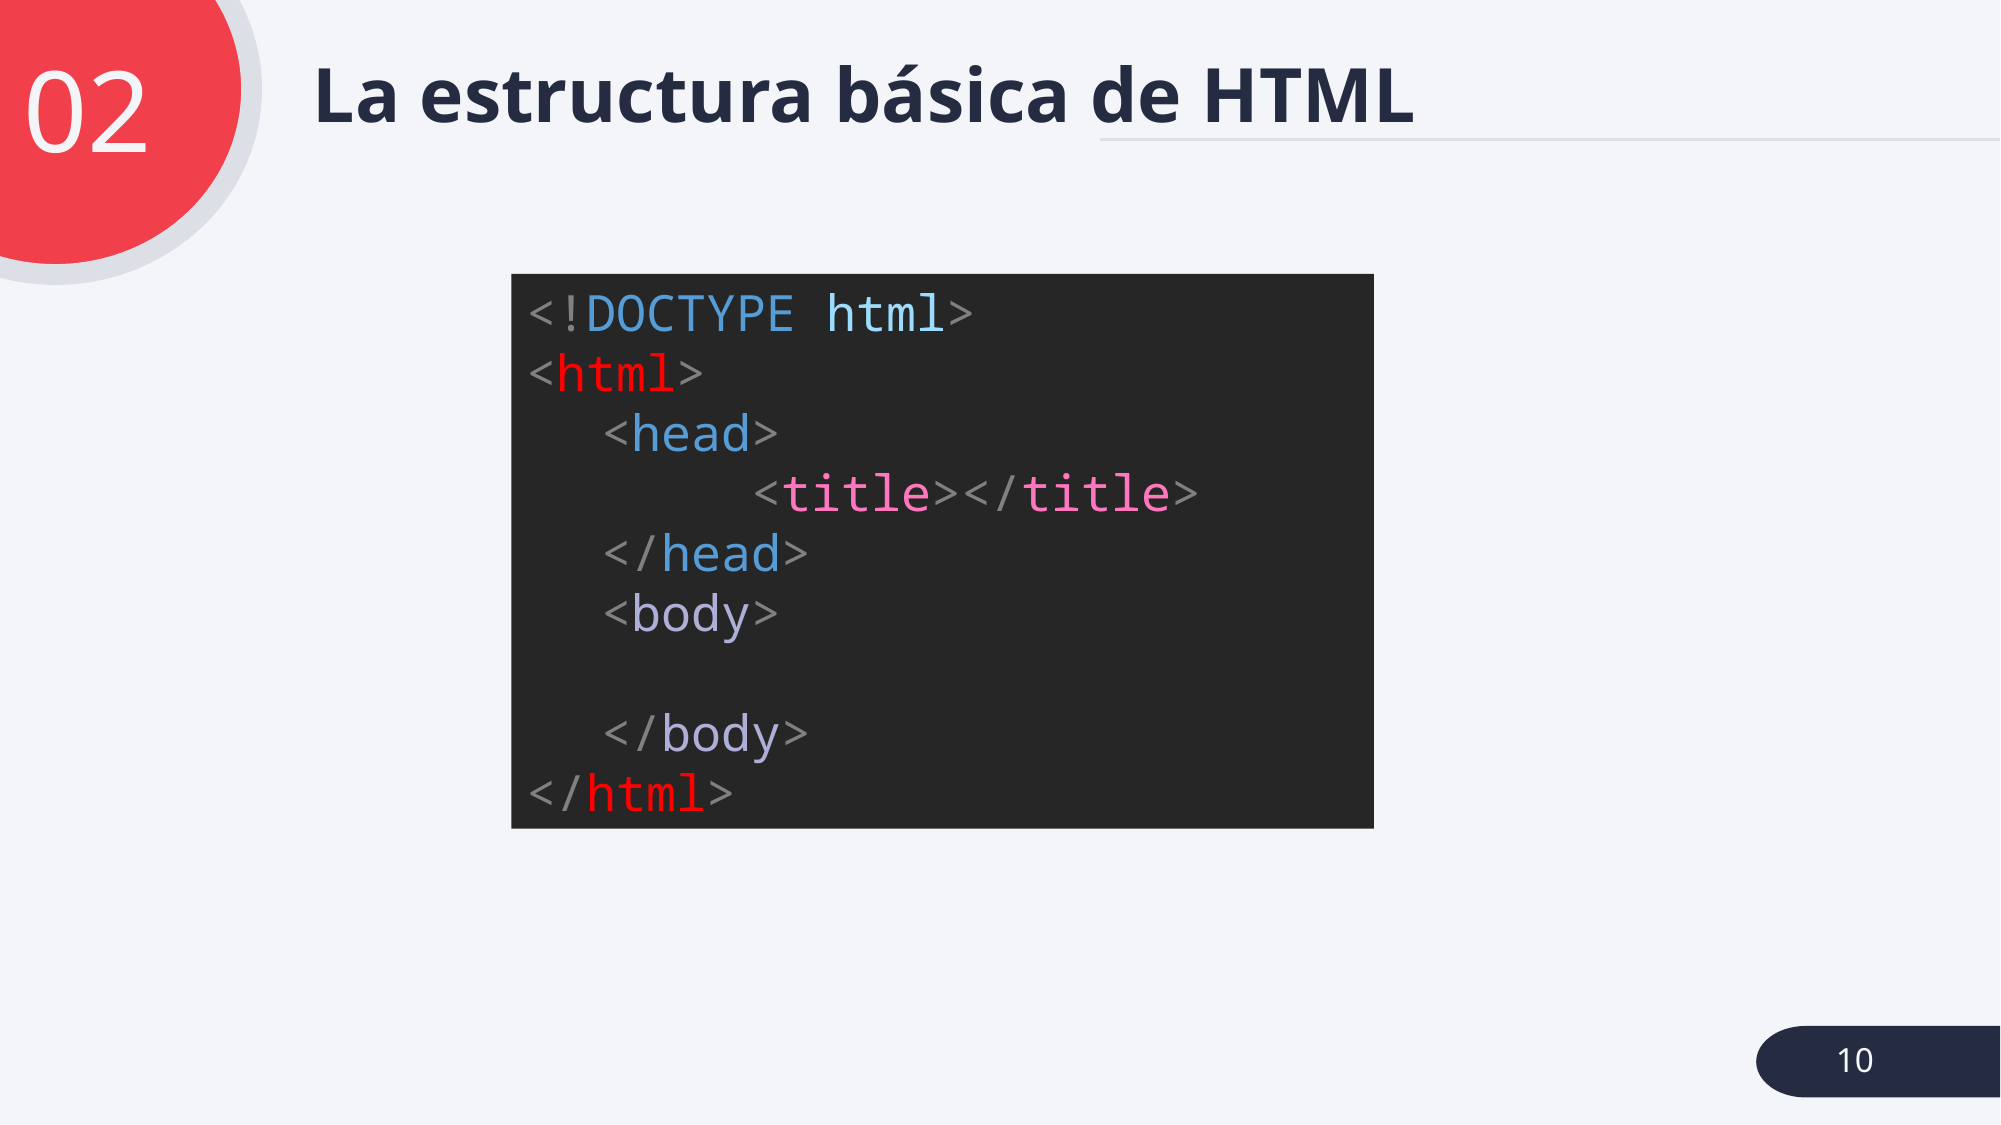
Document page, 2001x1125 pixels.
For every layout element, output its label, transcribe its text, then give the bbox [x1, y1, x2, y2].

title La estructura básica de HTML [297, 47, 1510, 149]
slide_number 10 [1820, 1031, 1984, 1092]
text_box <!DOCTYPE html> <html> <head> <title></title> </head> <body> </body> </html> [511, 273, 1374, 829]
list 02 [0, 47, 167, 186]
